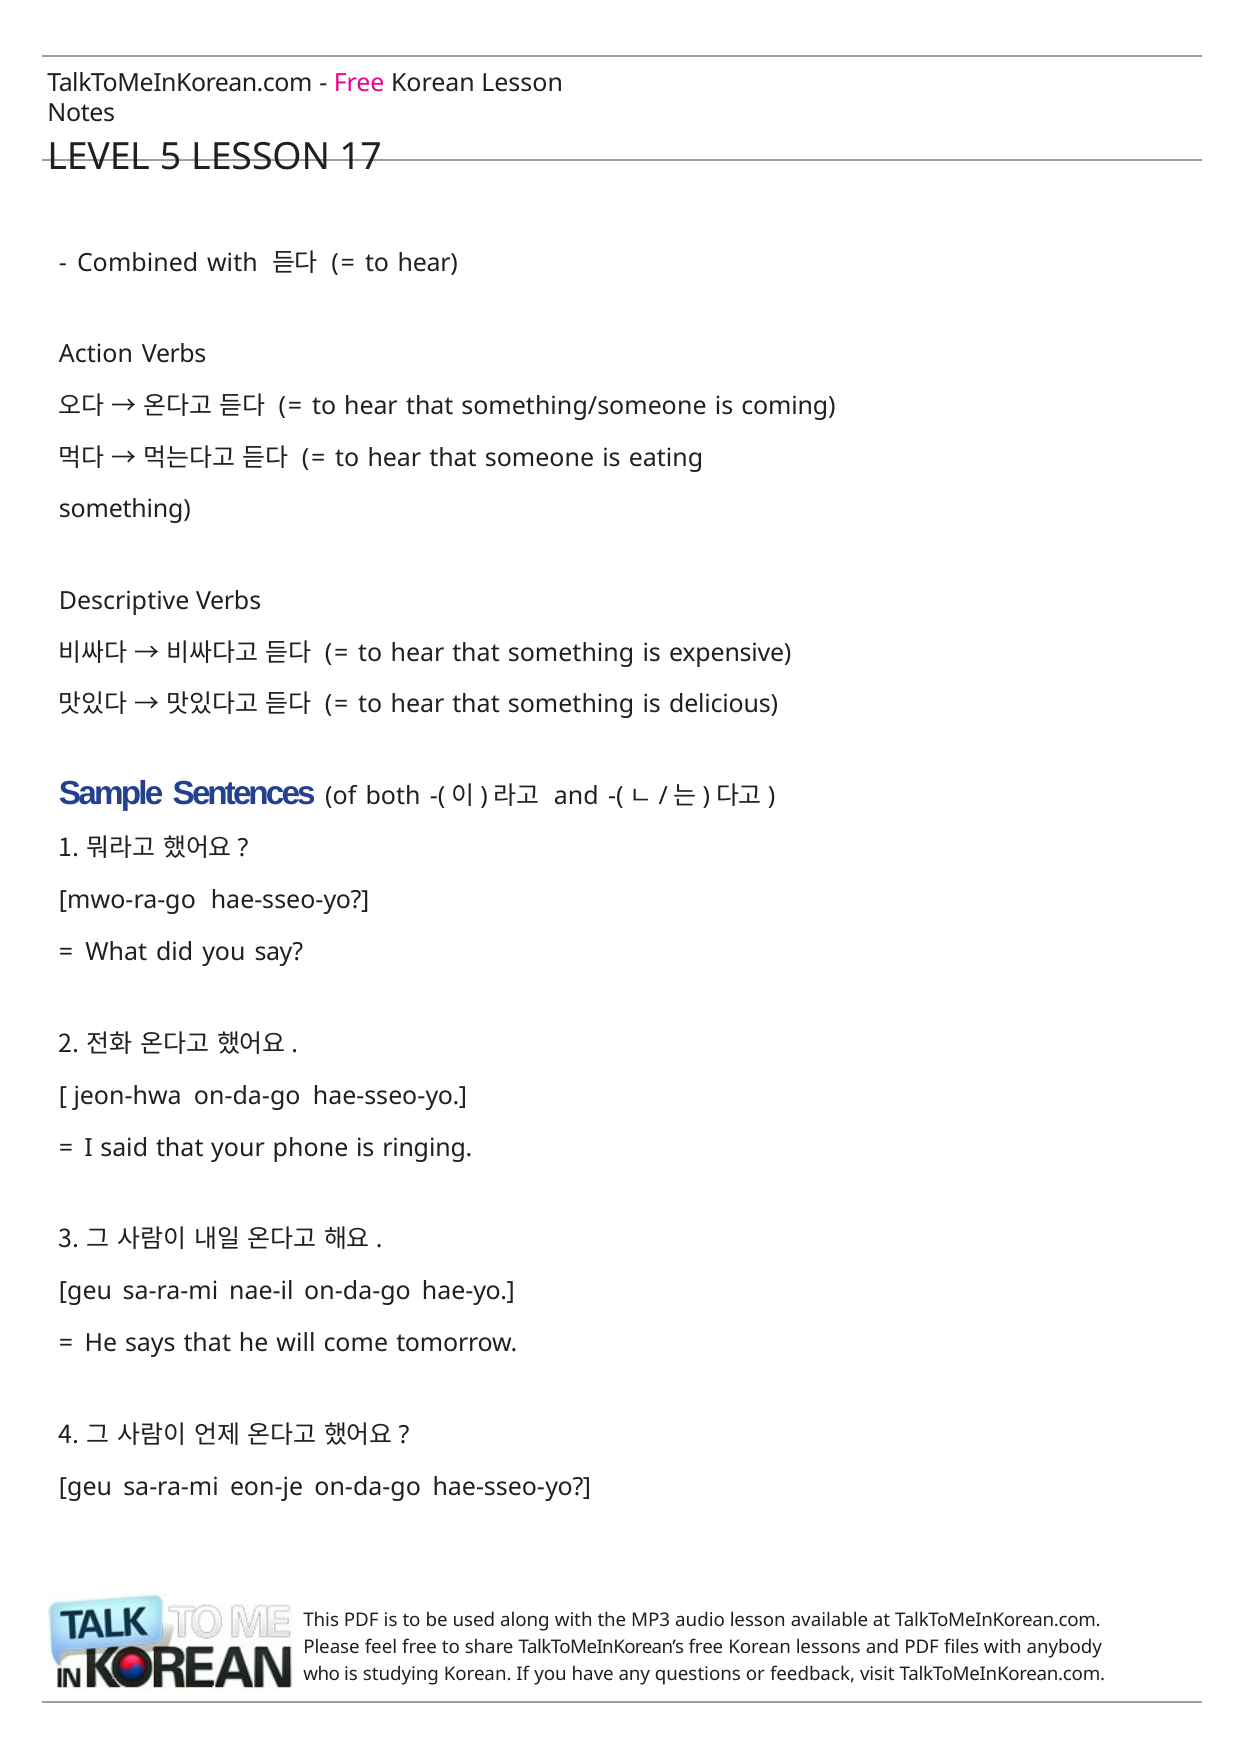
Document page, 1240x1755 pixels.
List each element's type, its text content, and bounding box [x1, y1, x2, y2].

text_box - Combined with 듣다 (= to hear) Action Verbs 오다 → 온다고 듣다 (= to hear that something/someone is coming) 먹다 → 먹는다고 듣다 (= to hear that someone is eating something) Descriptive Verbs 비싸다 → 비싸다고 듣다 (= to hear that something is expensive) 맛있다 → 맛있다고 듣다 (= to hear that something is delicious) Sample Sentences (of both -(이)라고 and -(ㄴ/는)다고) 뭐라고 했어요? [mwo-ra-go hae-sseo-yo?] = What did you say? 전화 온다고 했어요. [ jeon-hwa on-da-go hae-sseo-yo.] = I said that your phone is ringing. 그 사람이 내일 온다고 해요. [geu sa-ra-mi nae-il on-da-go hae-yo.] = He says that he will come tomorrow. 그 사람이 언제 온다고 했어요? [geu sa-ra-mi eon-je on-da-go hae-sseo-yo?] [56, 243, 844, 1501]
text_box TalkToMeInKorean.com - Free Korean Lesson Notes LEVEL 5 LESSON 17 [45, 61, 615, 177]
picture [46, 1593, 293, 1691]
footer This PDF is to be used along with the MP3 audio lesson available at TalkToMeInKorean.com. Please feel free to share TalkToMeInKorean’s free Korean lessons and PDF files with anybody who is studying Korean. If you have any questions or feedback, visit TalkToMeInKorean.com. [301, 1607, 1119, 1755]
